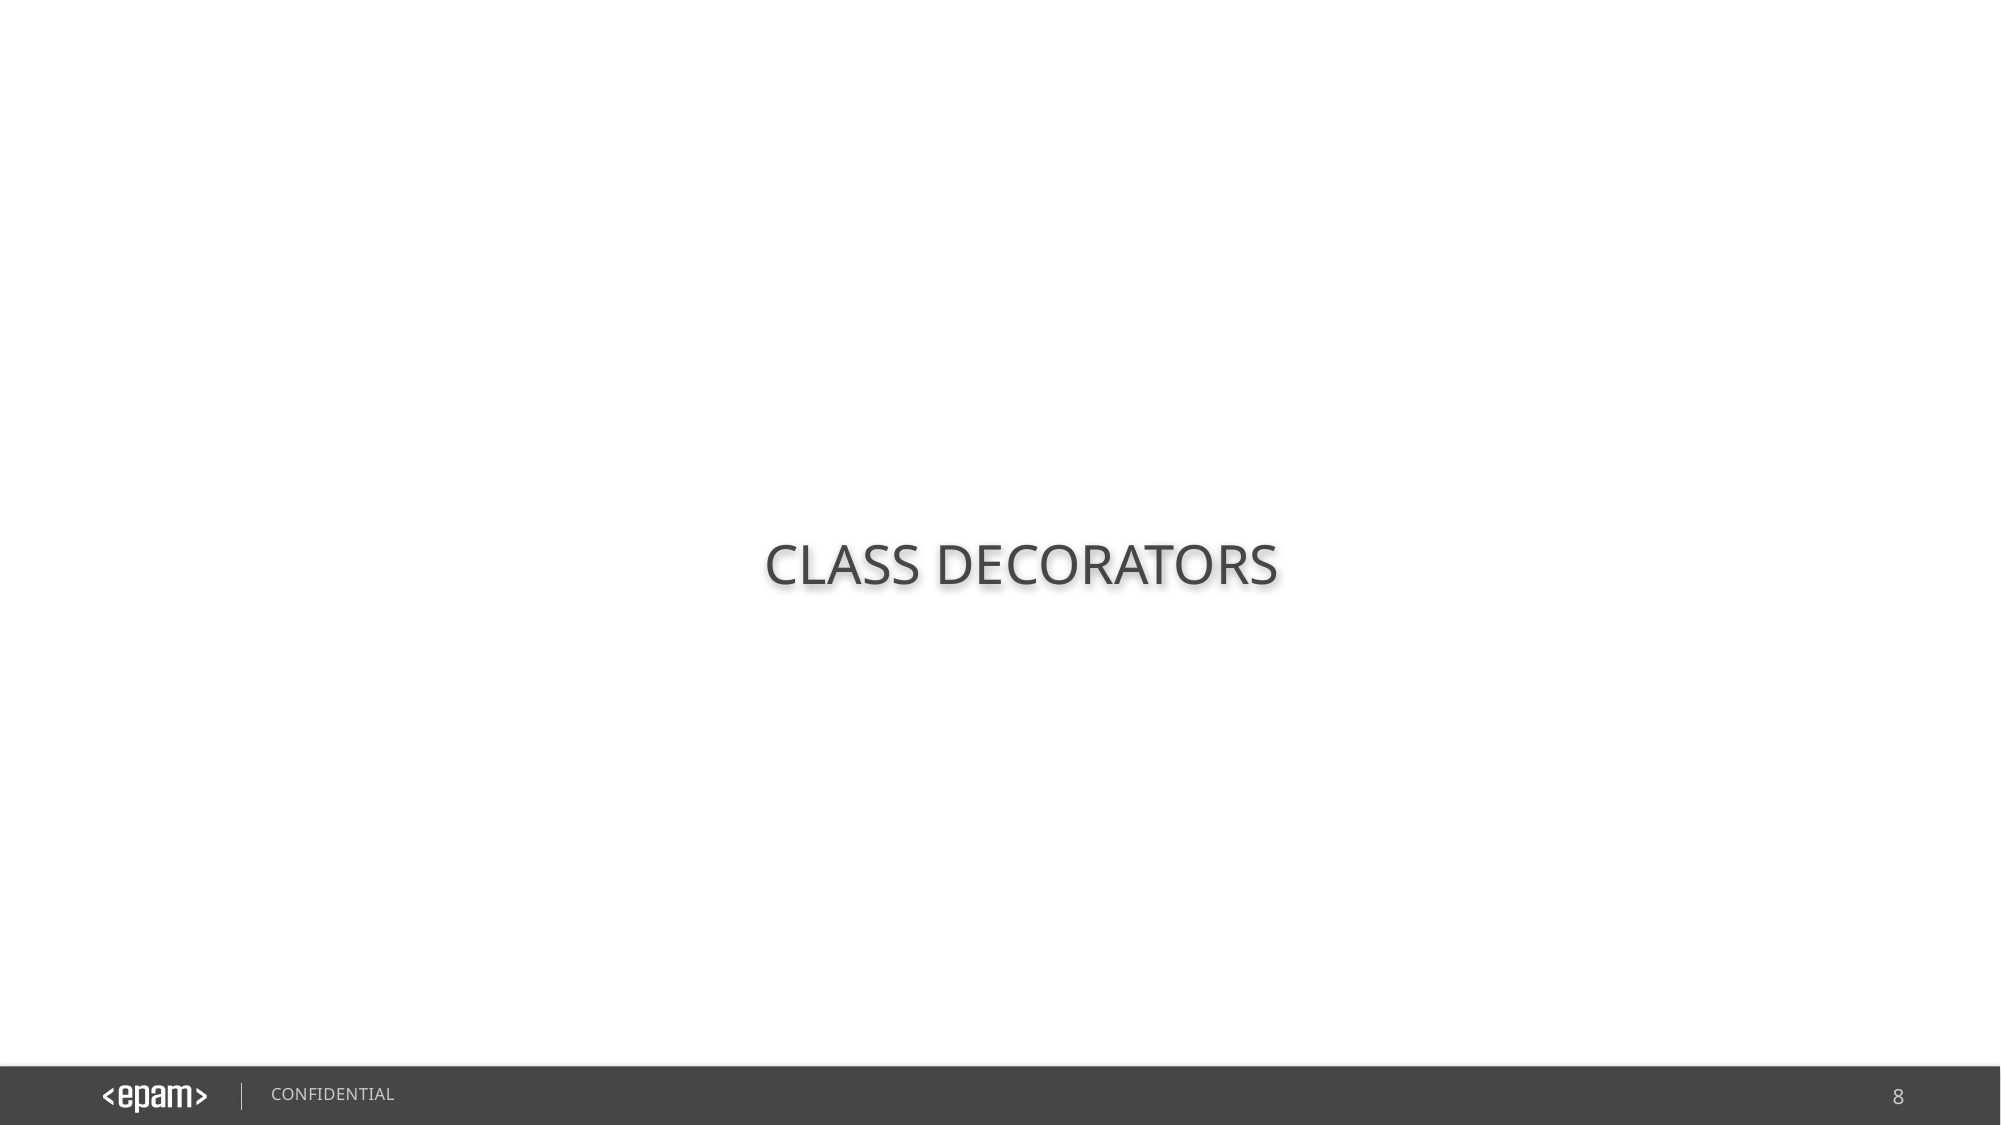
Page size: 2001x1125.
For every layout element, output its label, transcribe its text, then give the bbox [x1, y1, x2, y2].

picture [102, 1085, 207, 1113]
list Class Decorators [0, 486, 2000, 639]
